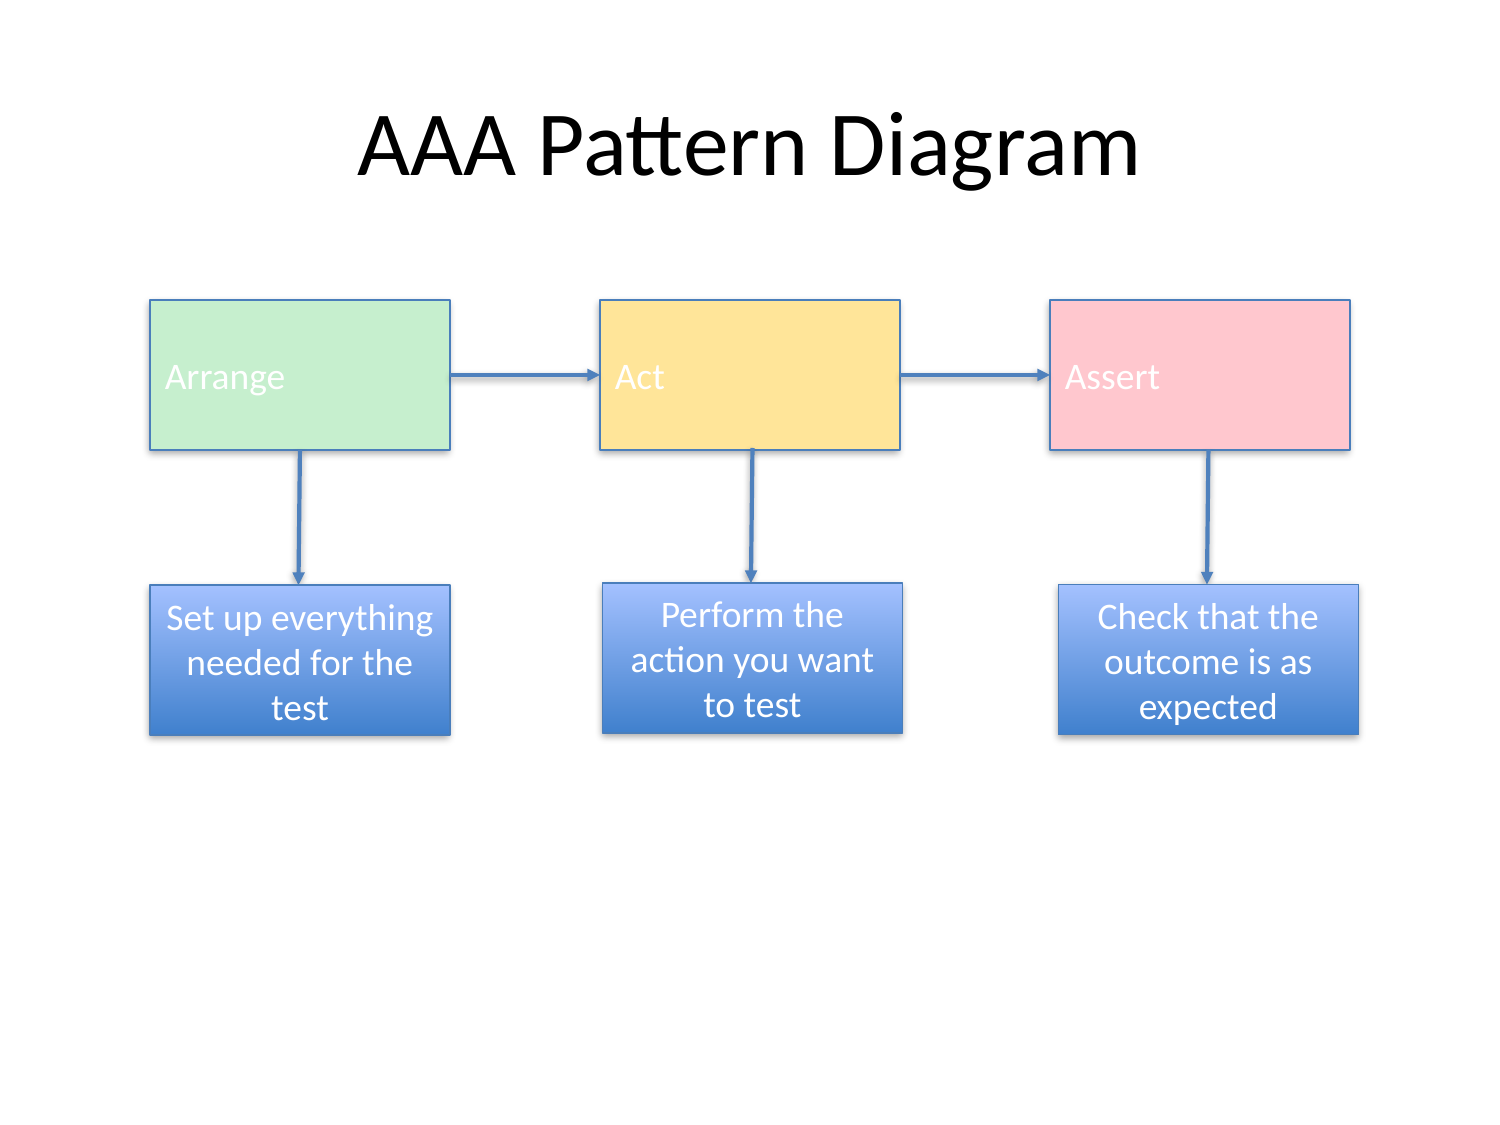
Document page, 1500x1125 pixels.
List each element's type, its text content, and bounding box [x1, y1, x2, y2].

text_box Perform the action you want to test [602, 582, 903, 734]
text_box Check that the outcome is as expected [1058, 584, 1359, 735]
text_box Set up everything needed for the test [149, 584, 451, 736]
title AAA Pattern Diagram [75, 45, 1425, 233]
text_box Assert [1049, 299, 1351, 451]
text_box Arrange [149, 299, 451, 451]
text_box Act [599, 299, 901, 451]
